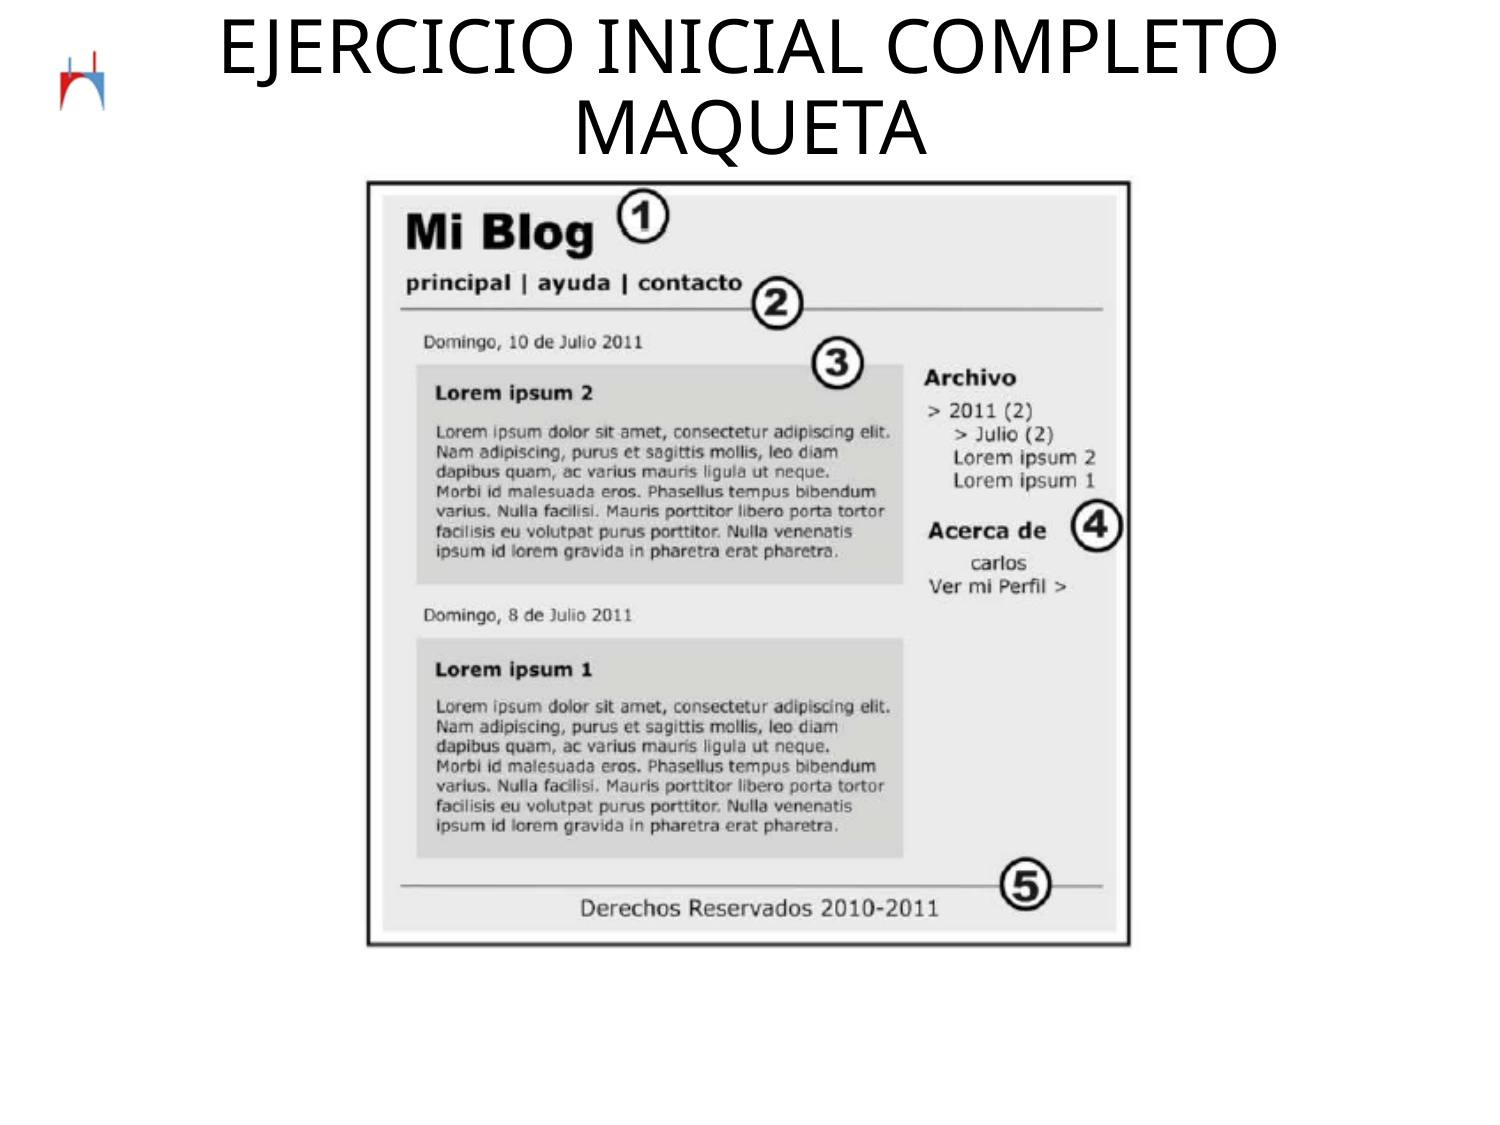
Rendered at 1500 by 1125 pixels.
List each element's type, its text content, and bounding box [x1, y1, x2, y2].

picture [52, 45, 111, 111]
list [360, 172, 1140, 955]
title EJERCICIO INICIAL COMPLETO MAQUETA [29, 42, 1471, 138]
